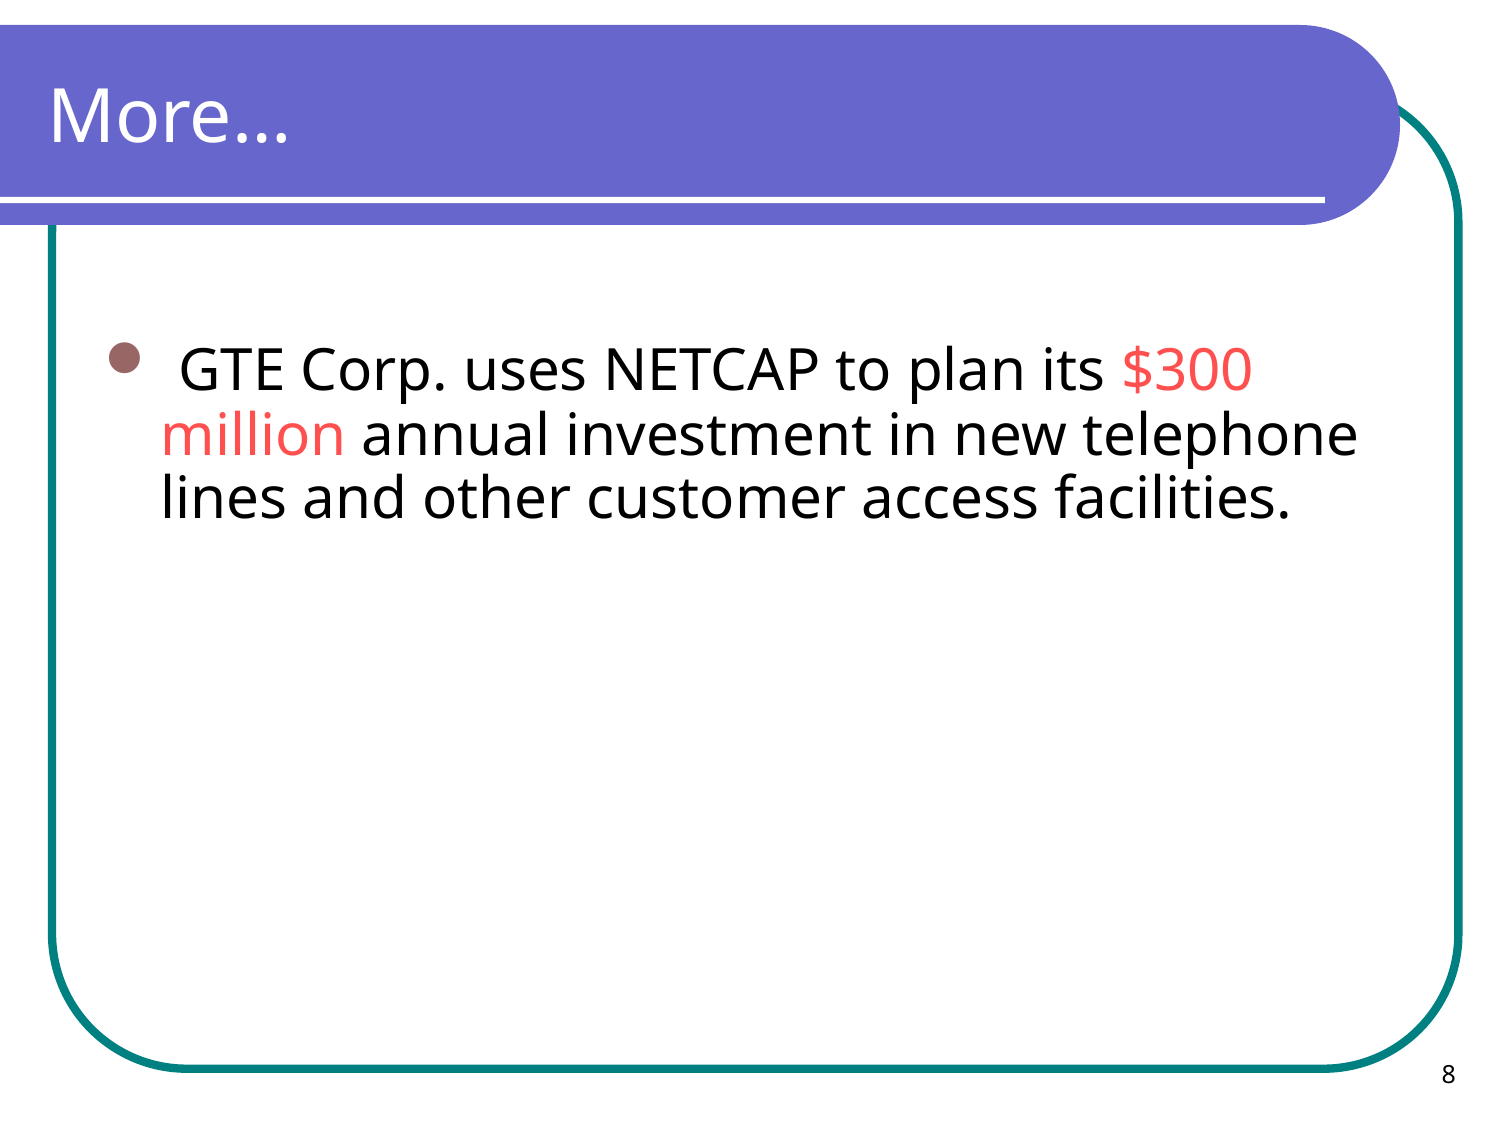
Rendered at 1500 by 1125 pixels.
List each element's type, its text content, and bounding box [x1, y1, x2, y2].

slide_number 8 [1120, 1024, 1472, 1101]
title More… [32, 37, 1347, 188]
list GTE Corp. uses NETCAP to plan its $300 million annual investment in new telephone lines and other customer access facilities. [89, 245, 1407, 988]
